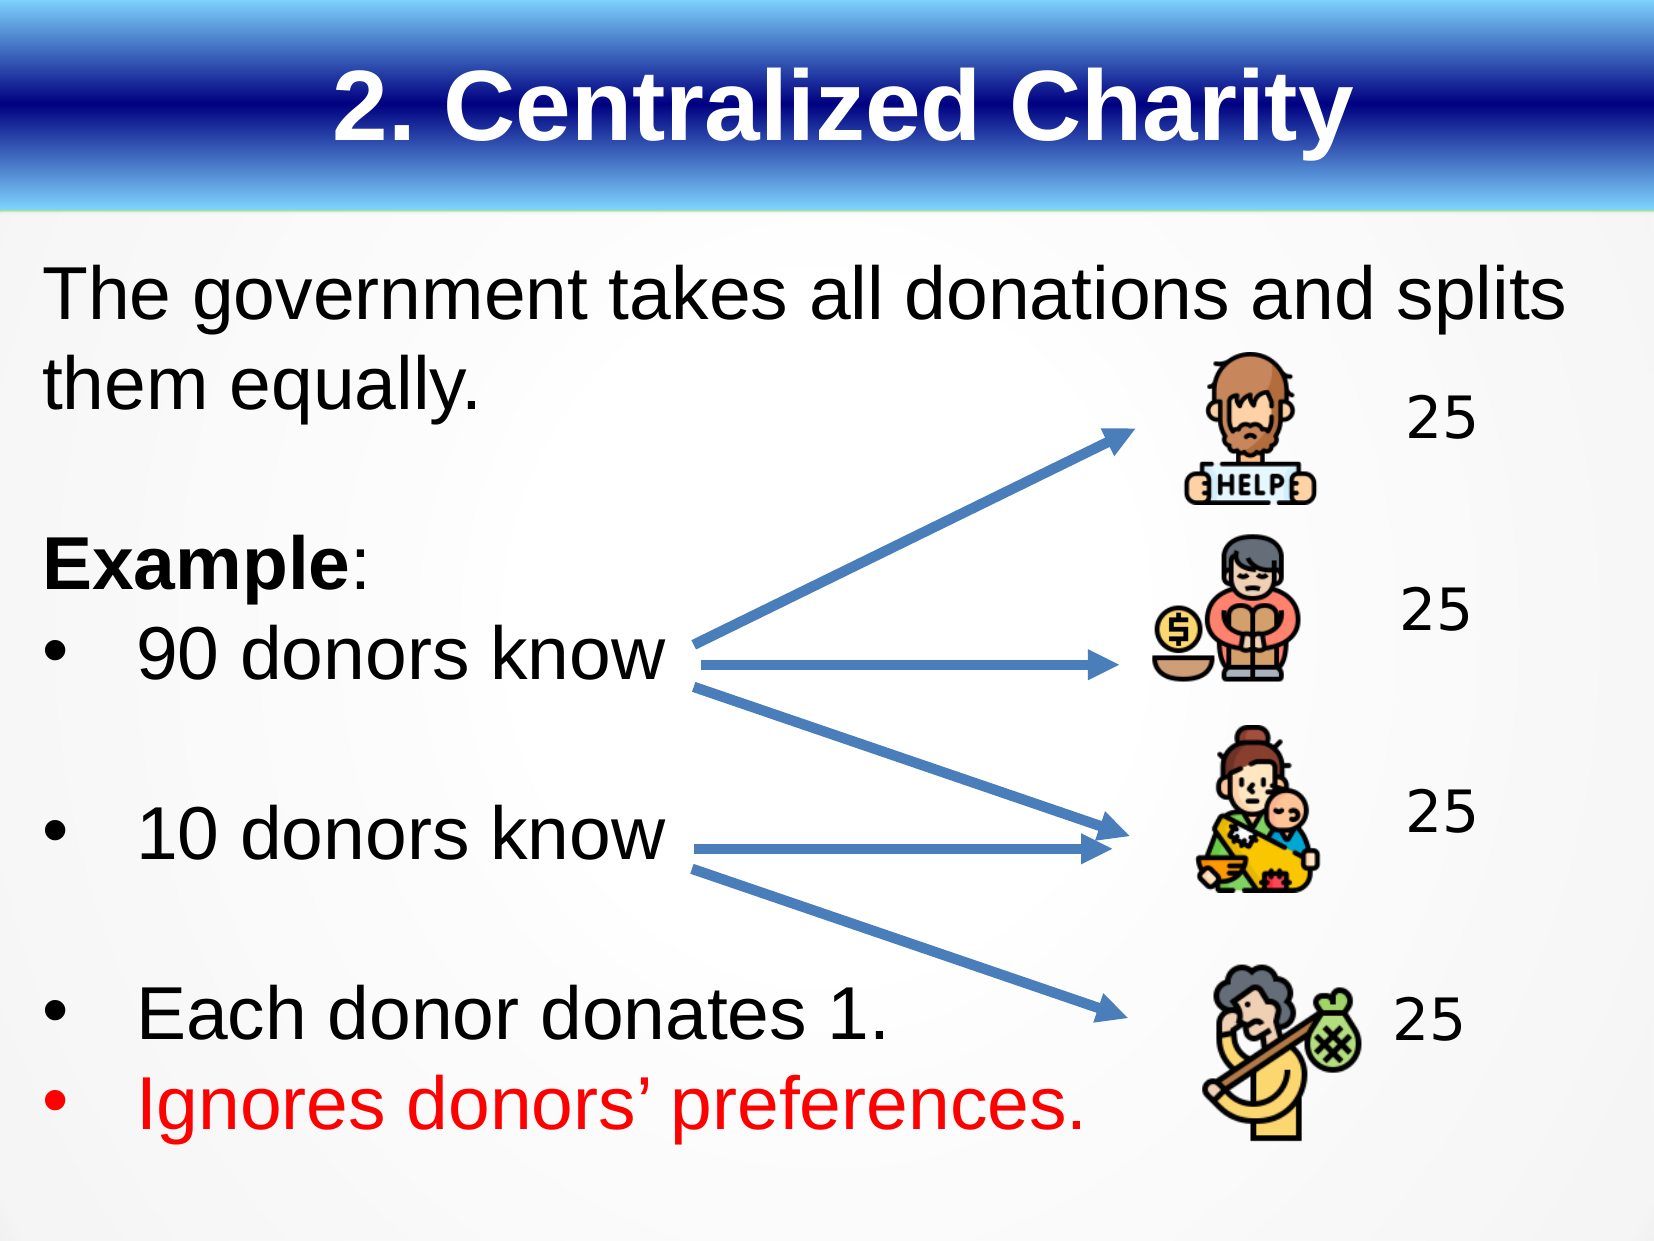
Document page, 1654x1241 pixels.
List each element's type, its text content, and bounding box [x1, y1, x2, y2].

picture [1190, 961, 1373, 1144]
picture [1150, 531, 1303, 685]
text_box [693, 686, 1130, 837]
text_box 2. Centralized Charity [67, 18, 1620, 182]
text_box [691, 868, 1128, 1019]
text_box 25 [1377, 975, 1482, 1060]
picture [1174, 352, 1327, 505]
picture [1174, 725, 1343, 894]
text_box The government takes all donations and splits them equally. Example: 90 donors know 10 donors know Each donor donates 1. Ignores donors’ preferences. [27, 236, 1634, 1152]
text_box 25 [1390, 373, 1495, 458]
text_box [693, 428, 1136, 646]
text_box 25 [1390, 766, 1495, 852]
text_box 25 [1384, 565, 1489, 650]
